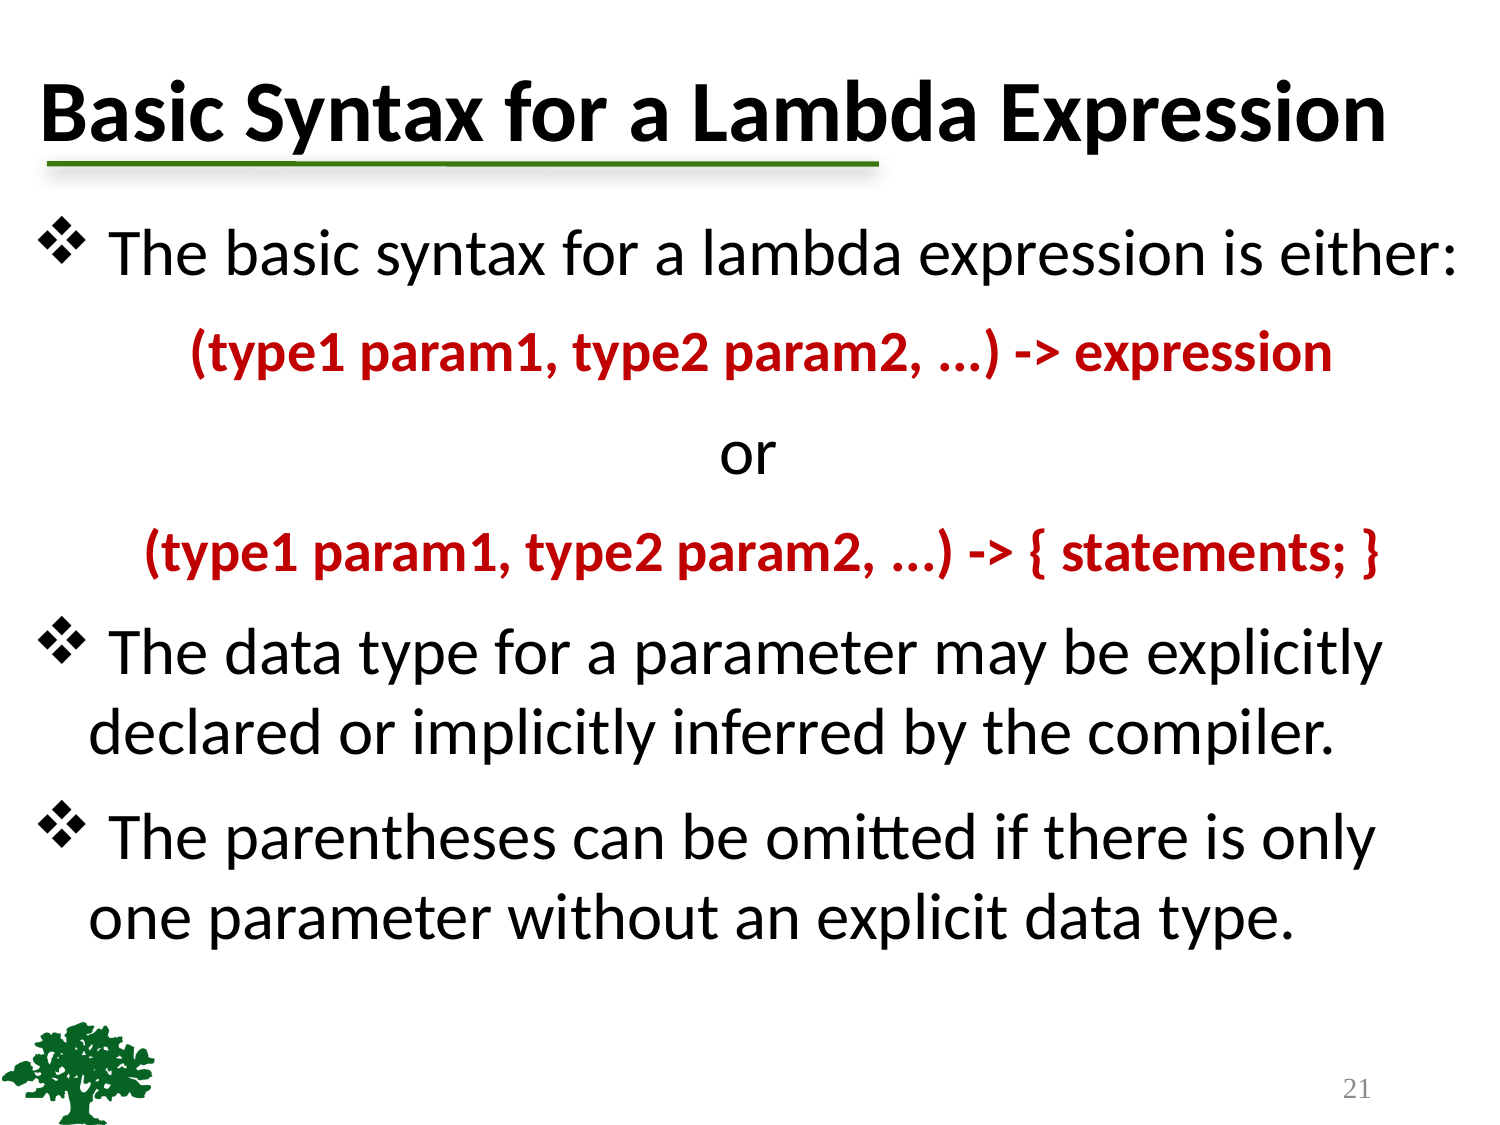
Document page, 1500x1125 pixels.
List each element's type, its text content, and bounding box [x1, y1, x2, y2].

title Basic Syntax for a Lambda Expression [24, 51, 1463, 162]
picture [0, 1021, 157, 1125]
list The basic syntax for a lambda expression is either: (type1 param1, type2 param2, ...) -> expression or (type1 param1, type2 param2, ...) -> { statements; } The data type for a parameter may be explicitly declared or implicitly inferred by the compiler. The parentheses can be omitted if there is only one parameter without an explicit data type. [17, 200, 1481, 977]
slide_number 21 [1074, 1049, 1388, 1125]
